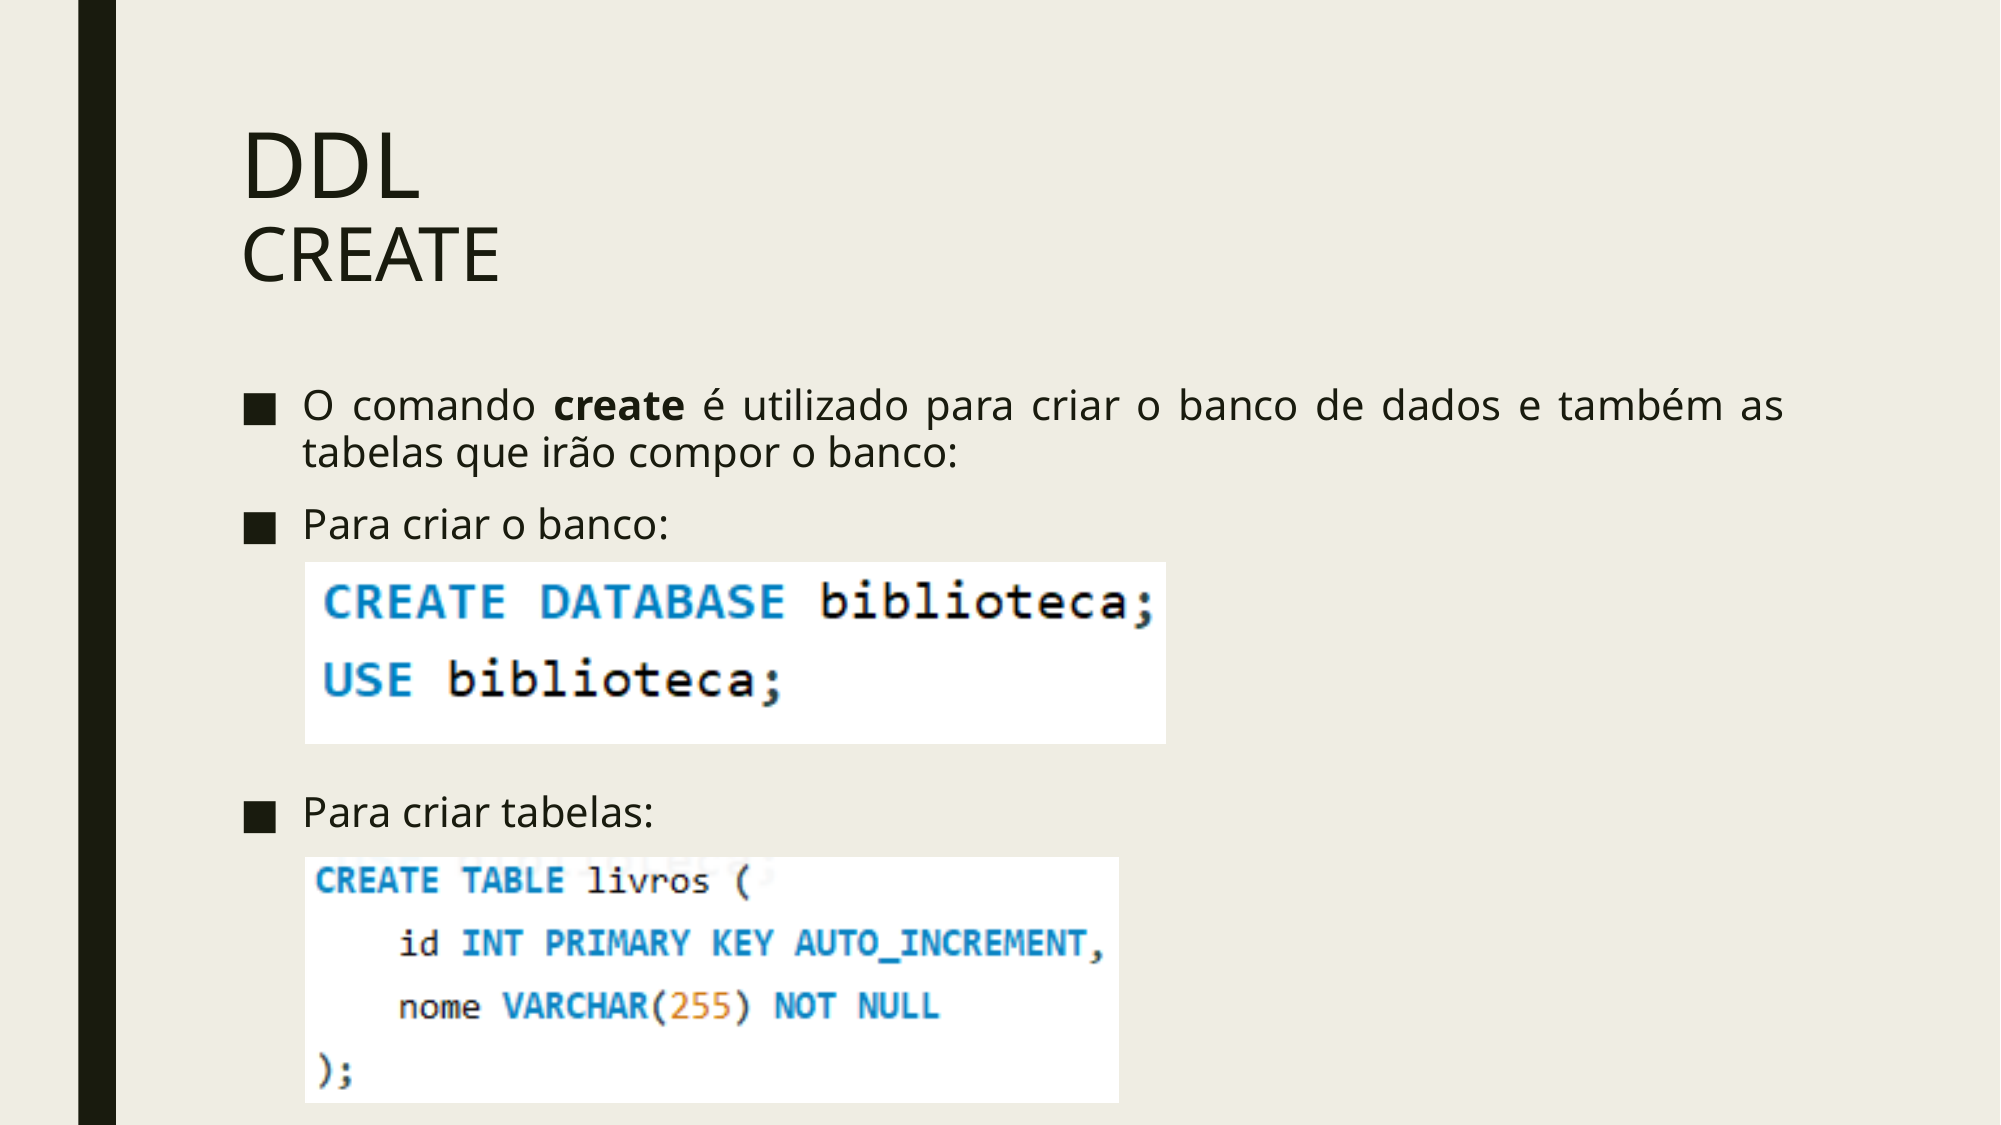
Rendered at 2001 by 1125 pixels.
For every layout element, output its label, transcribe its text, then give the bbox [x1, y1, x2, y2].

picture [305, 562, 1166, 744]
title DDL CREATE [225, 112, 1800, 357]
picture [305, 857, 1119, 1103]
list O comando create é utilizado para criar o banco de dados e também as tabelas que irão compor o banco: Para criar o banco: Para criar tabelas: [225, 375, 1800, 1103]
